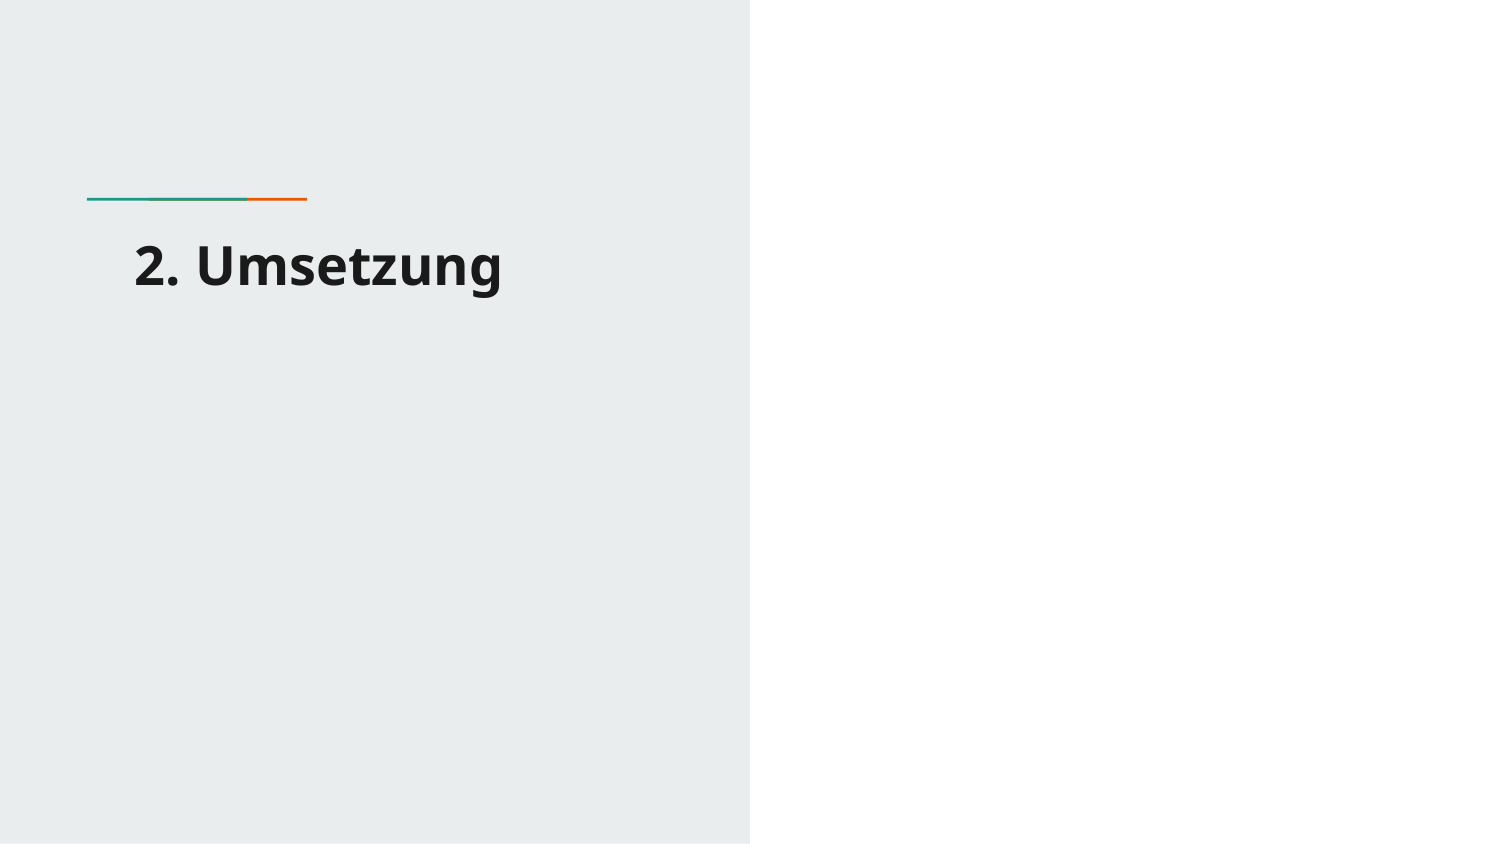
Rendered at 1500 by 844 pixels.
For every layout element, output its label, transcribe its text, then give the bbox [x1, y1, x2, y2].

title 2. Umsetzung [119, 216, 662, 494]
